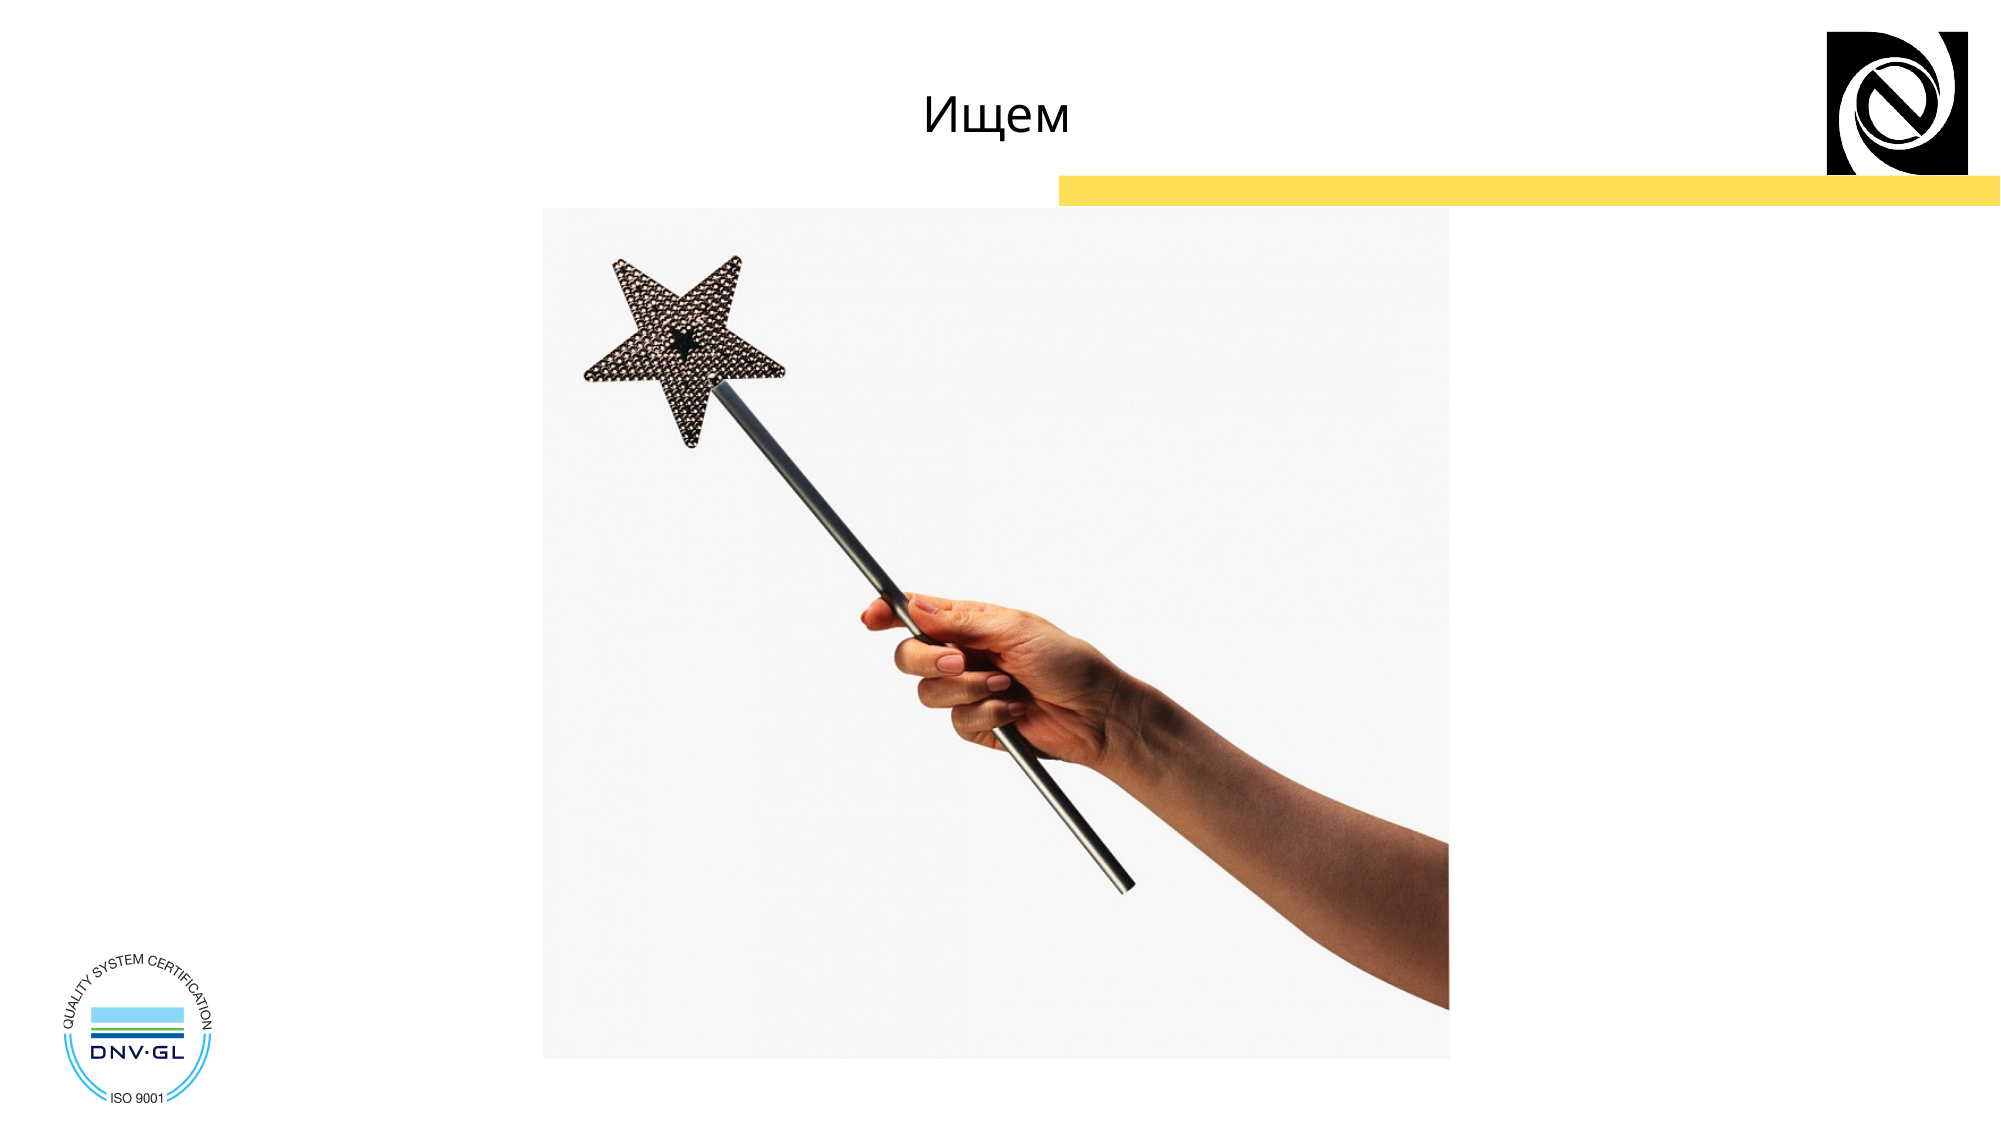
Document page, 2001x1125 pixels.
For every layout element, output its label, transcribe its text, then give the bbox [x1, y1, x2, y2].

picture [63, 954, 212, 1103]
picture [543, 208, 1450, 1059]
title Ищем [129, 59, 1864, 173]
picture [1826, 29, 1983, 197]
